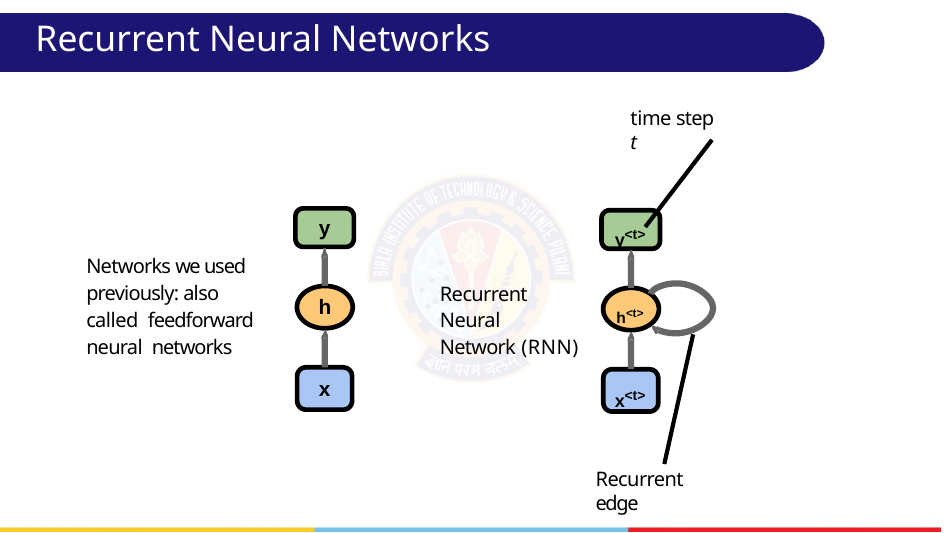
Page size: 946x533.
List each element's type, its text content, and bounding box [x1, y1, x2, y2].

text_box x<t> [612, 368, 650, 411]
text_box [627, 250, 635, 260]
text_box [321, 330, 329, 339]
text_box x [318, 374, 332, 401]
title Recurrent Neural Networks [35, 16, 891, 59]
text_box h [317, 293, 332, 319]
text_box y [318, 213, 332, 240]
text_box [603, 292, 614, 326]
text_box [627, 332, 635, 341]
text_box [295, 208, 354, 247]
text_box Recurrent edge [594, 466, 723, 515]
text_box [650, 283, 714, 334]
text_box [603, 369, 659, 412]
text_box Recurrent Neural Network (RNN) [439, 277, 584, 359]
text_box [297, 367, 353, 410]
text_box [650, 212, 661, 249]
text_box Networks we used previously: also called feedforward neural networks [85, 250, 268, 359]
text_box [650, 210, 656, 219]
picture [0, 13, 942, 532]
text_box [651, 325, 661, 334]
text_box [296, 285, 353, 329]
text_box [648, 292, 654, 326]
text_box time step t [629, 104, 723, 154]
text_box y<t> [612, 207, 650, 250]
text_box [321, 248, 328, 258]
text_box h<t> [614, 289, 648, 327]
text_box [616, 327, 646, 331]
text_box [601, 210, 612, 249]
